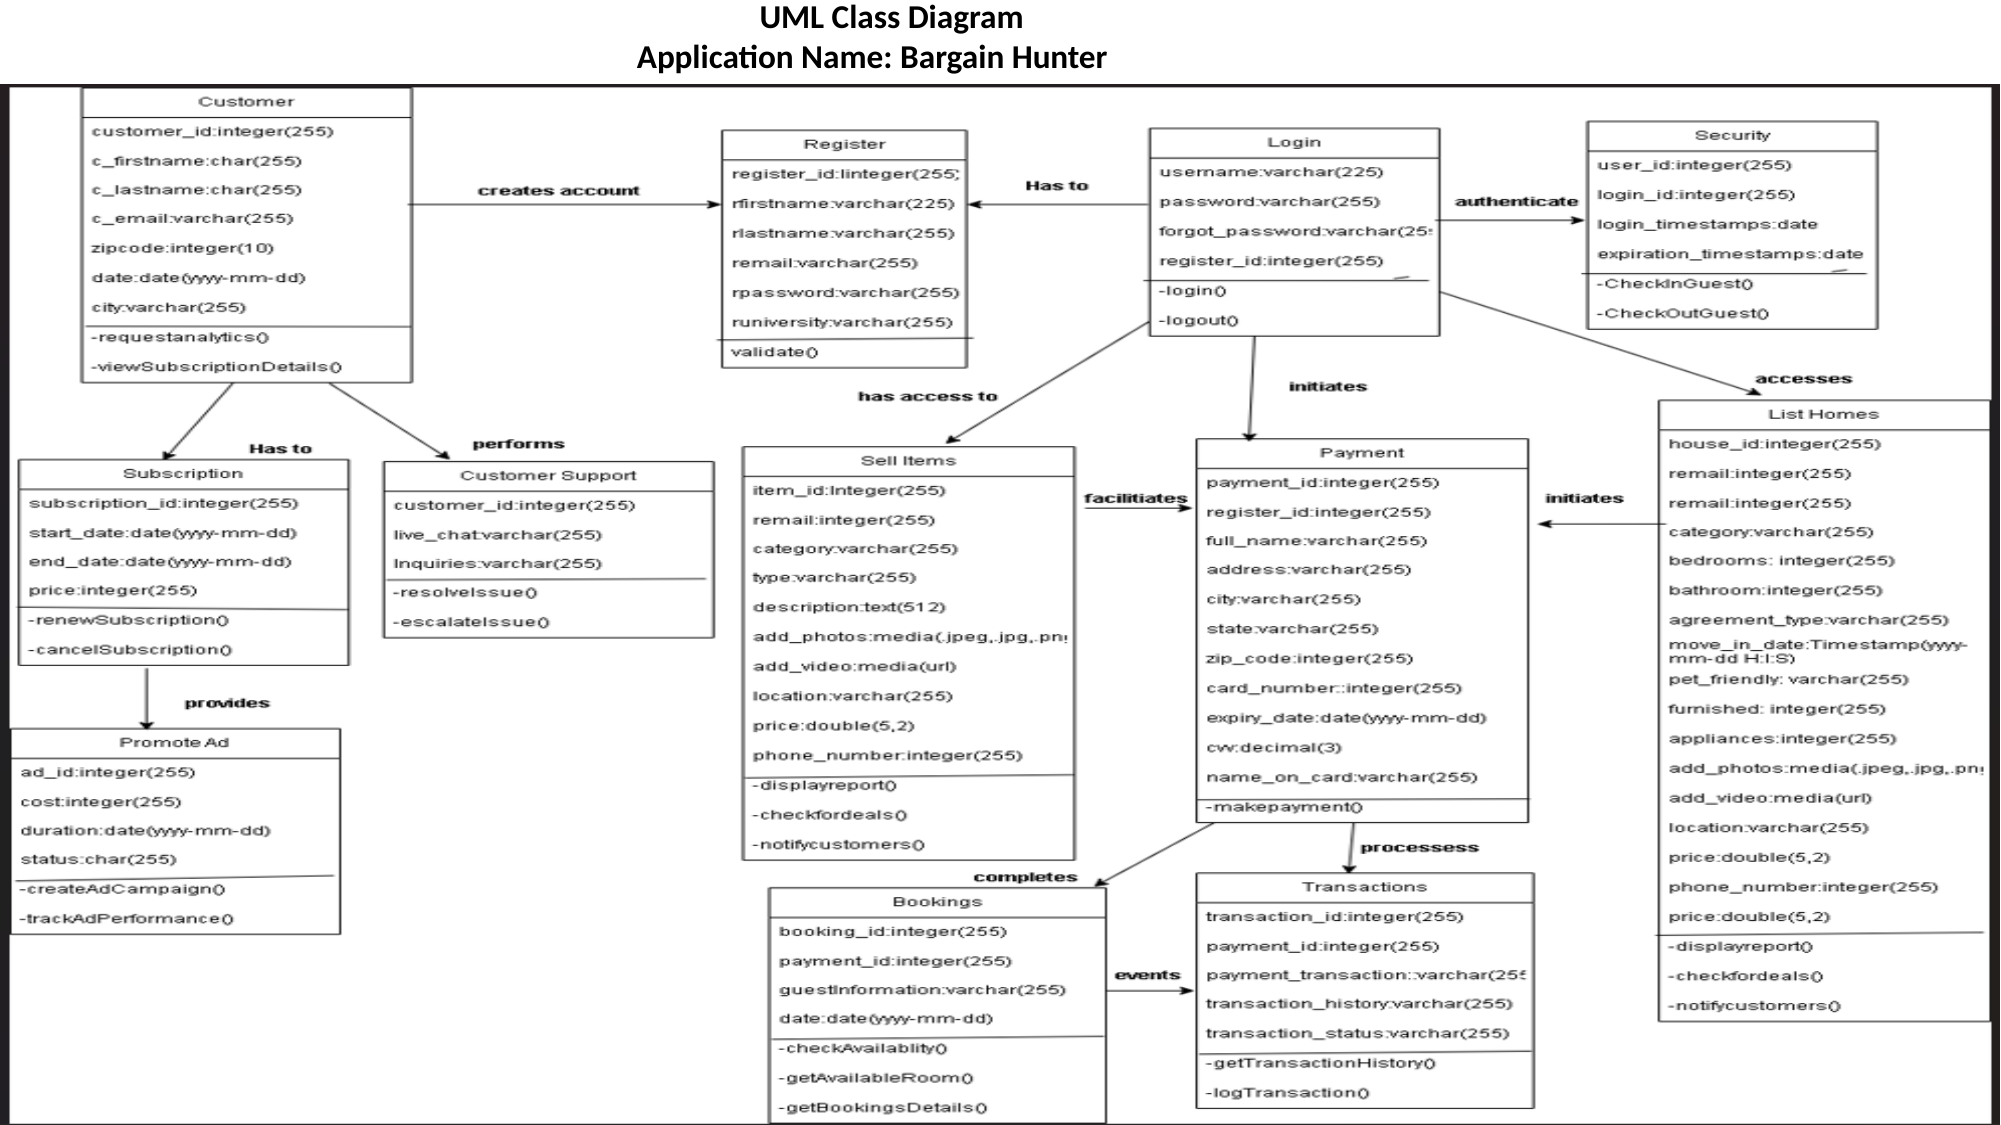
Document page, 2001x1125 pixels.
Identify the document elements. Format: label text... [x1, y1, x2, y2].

text_box UML Class Diagram Application Name: Bargain Hunter [397, 0, 1387, 83]
picture [0, 84, 2000, 1125]
